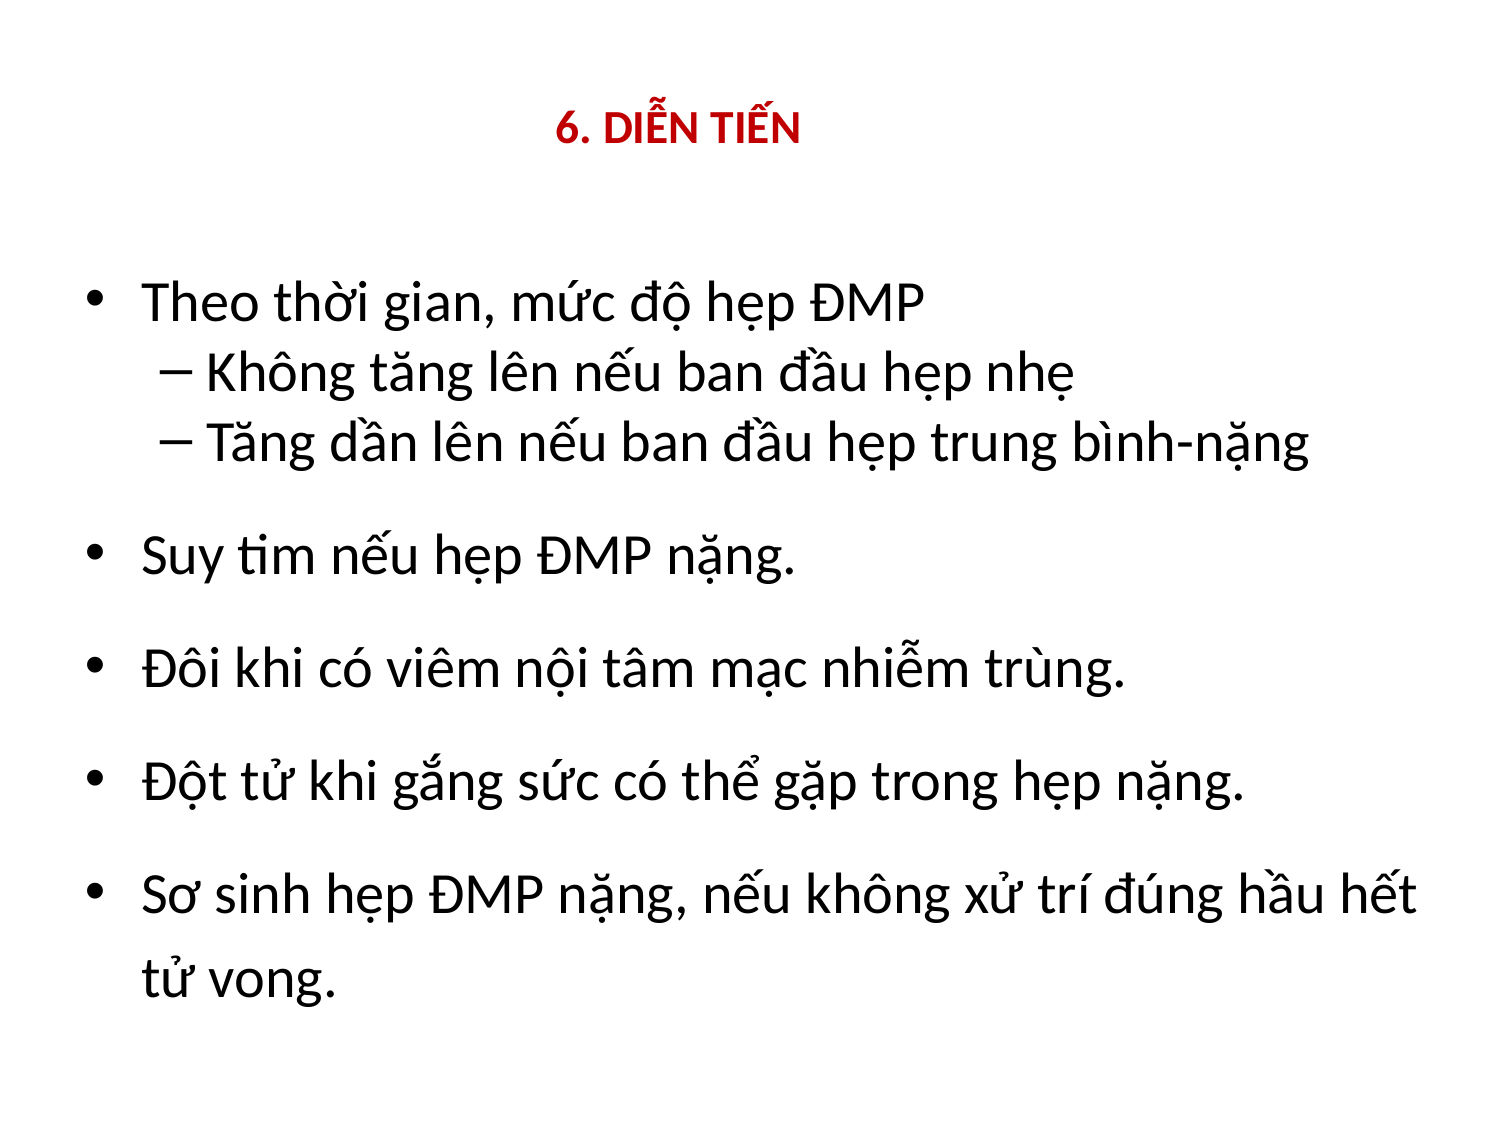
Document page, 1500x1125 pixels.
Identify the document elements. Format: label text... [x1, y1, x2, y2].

list Theo thời gian, mức độ hẹp ĐMP Không tăng lên nếu ban đầu hẹp nhẹ Tăng dần lên nếu ban đầu hẹp trung bình-nặng Suy tim nếu hẹp ĐMP nặng. Đôi khi có viêm nội tâm mạc nhiễm trùng. Đột tử khi gắng sức có thể gặp trong hẹp nặng. Sơ sinh hẹp ĐMP nặng, nếu không xử trí đúng hầu hết tử vong. [70, 241, 1480, 984]
title 6. DIỄN TIẾN [160, 30, 1197, 162]
